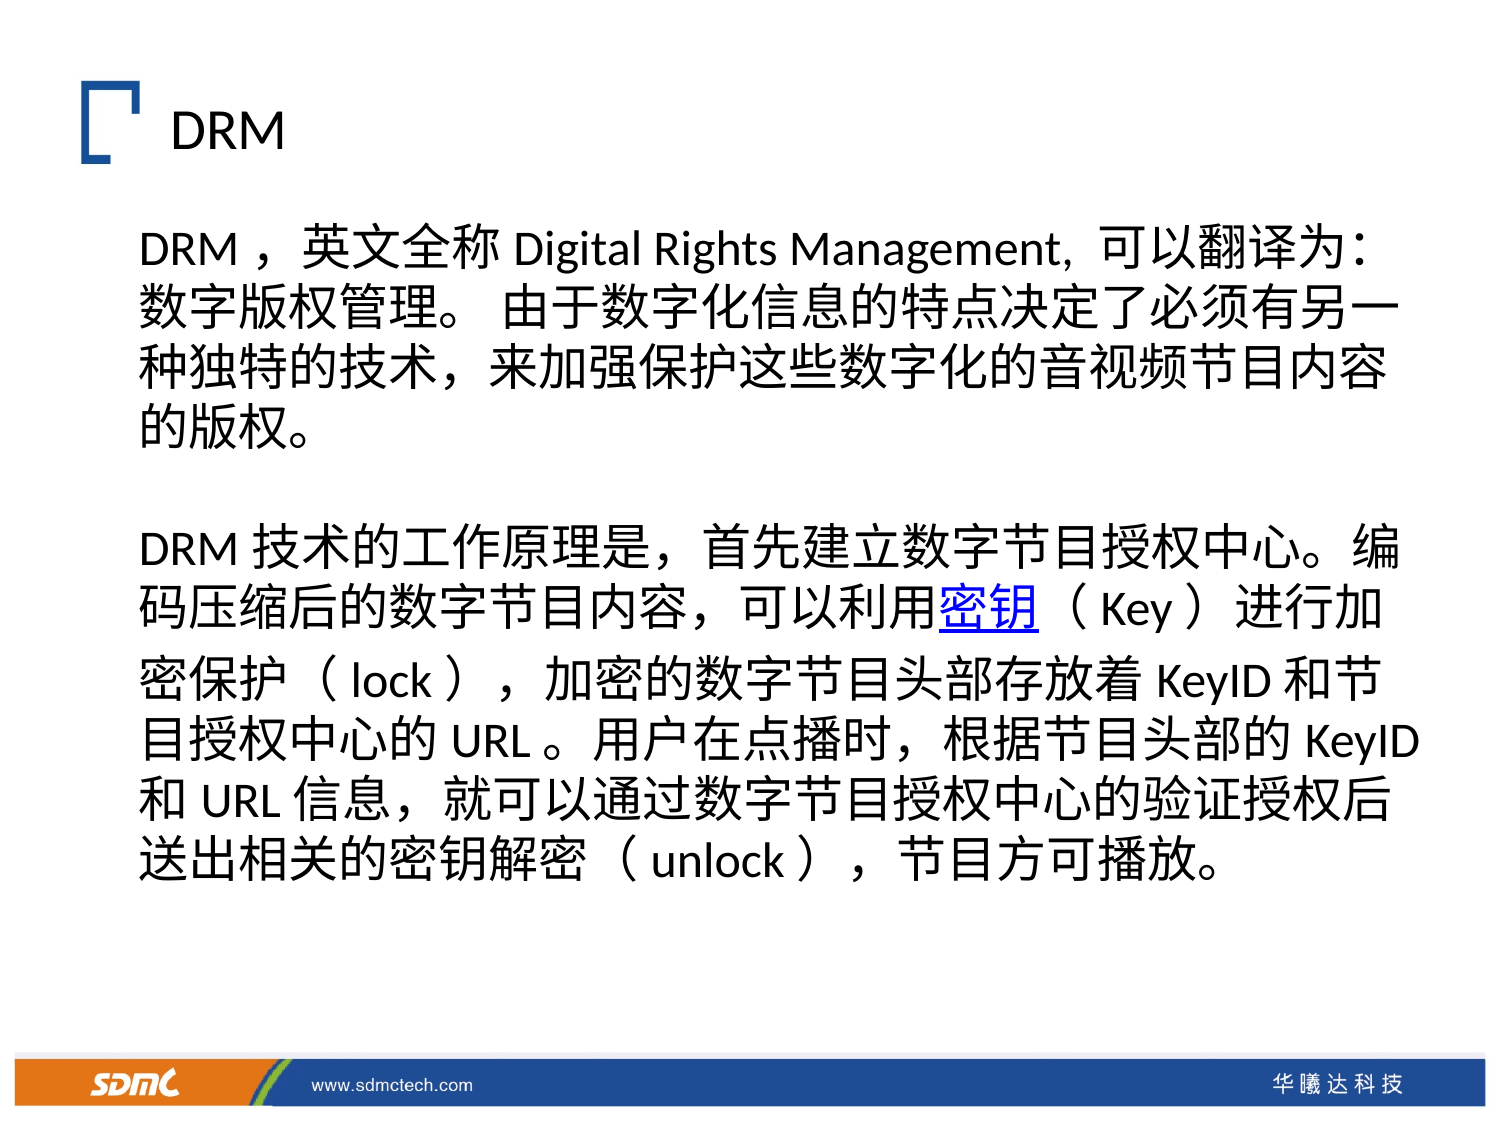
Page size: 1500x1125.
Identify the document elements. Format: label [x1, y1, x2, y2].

list [0, 0, 1500, 1121]
